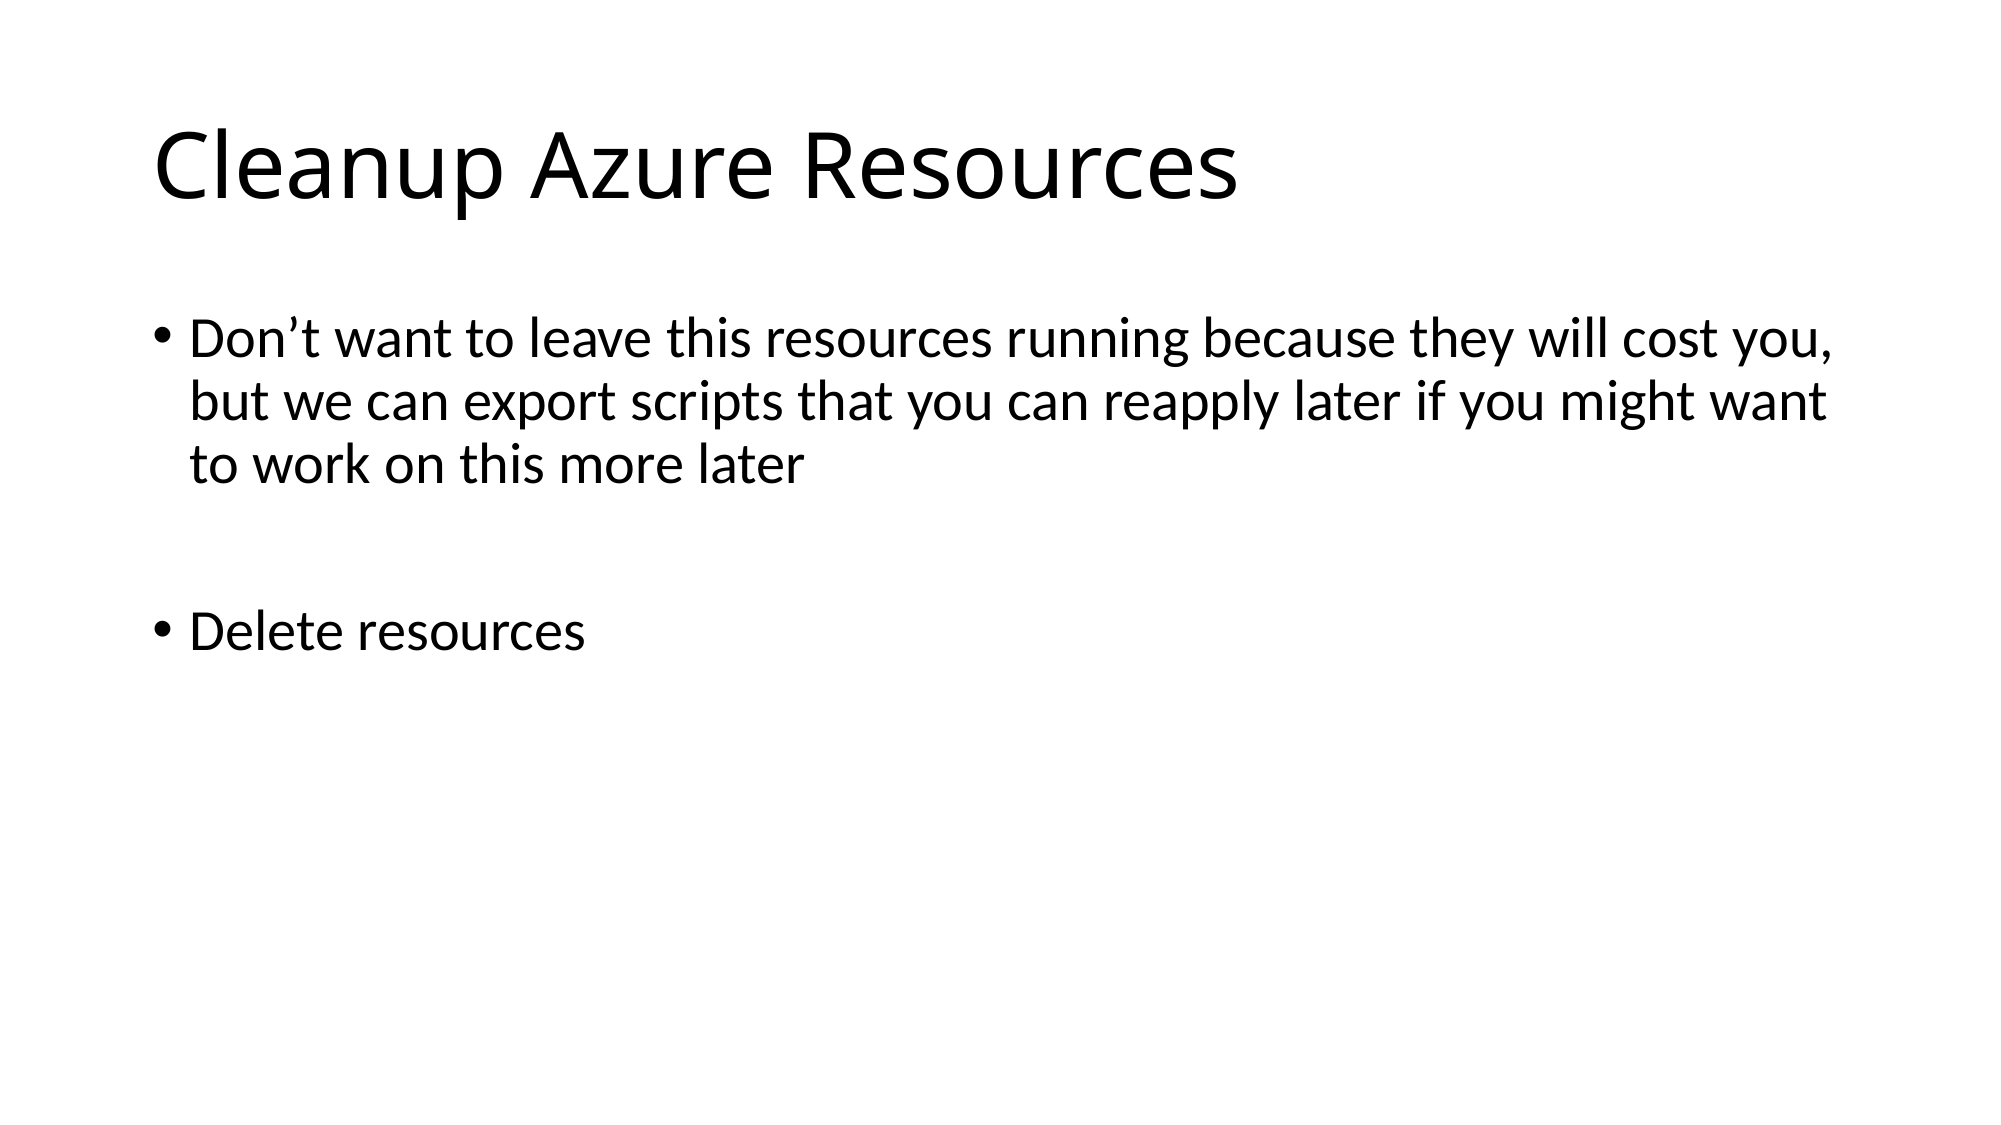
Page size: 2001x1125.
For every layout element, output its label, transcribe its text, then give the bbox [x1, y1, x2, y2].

title Cleanup Azure Resources [137, 59, 1863, 278]
list Don’t want to leave this resources running because they will cost you, but we can export scripts that you can reapply later if you might want to work on this more later Delete resources [137, 299, 1863, 1014]
